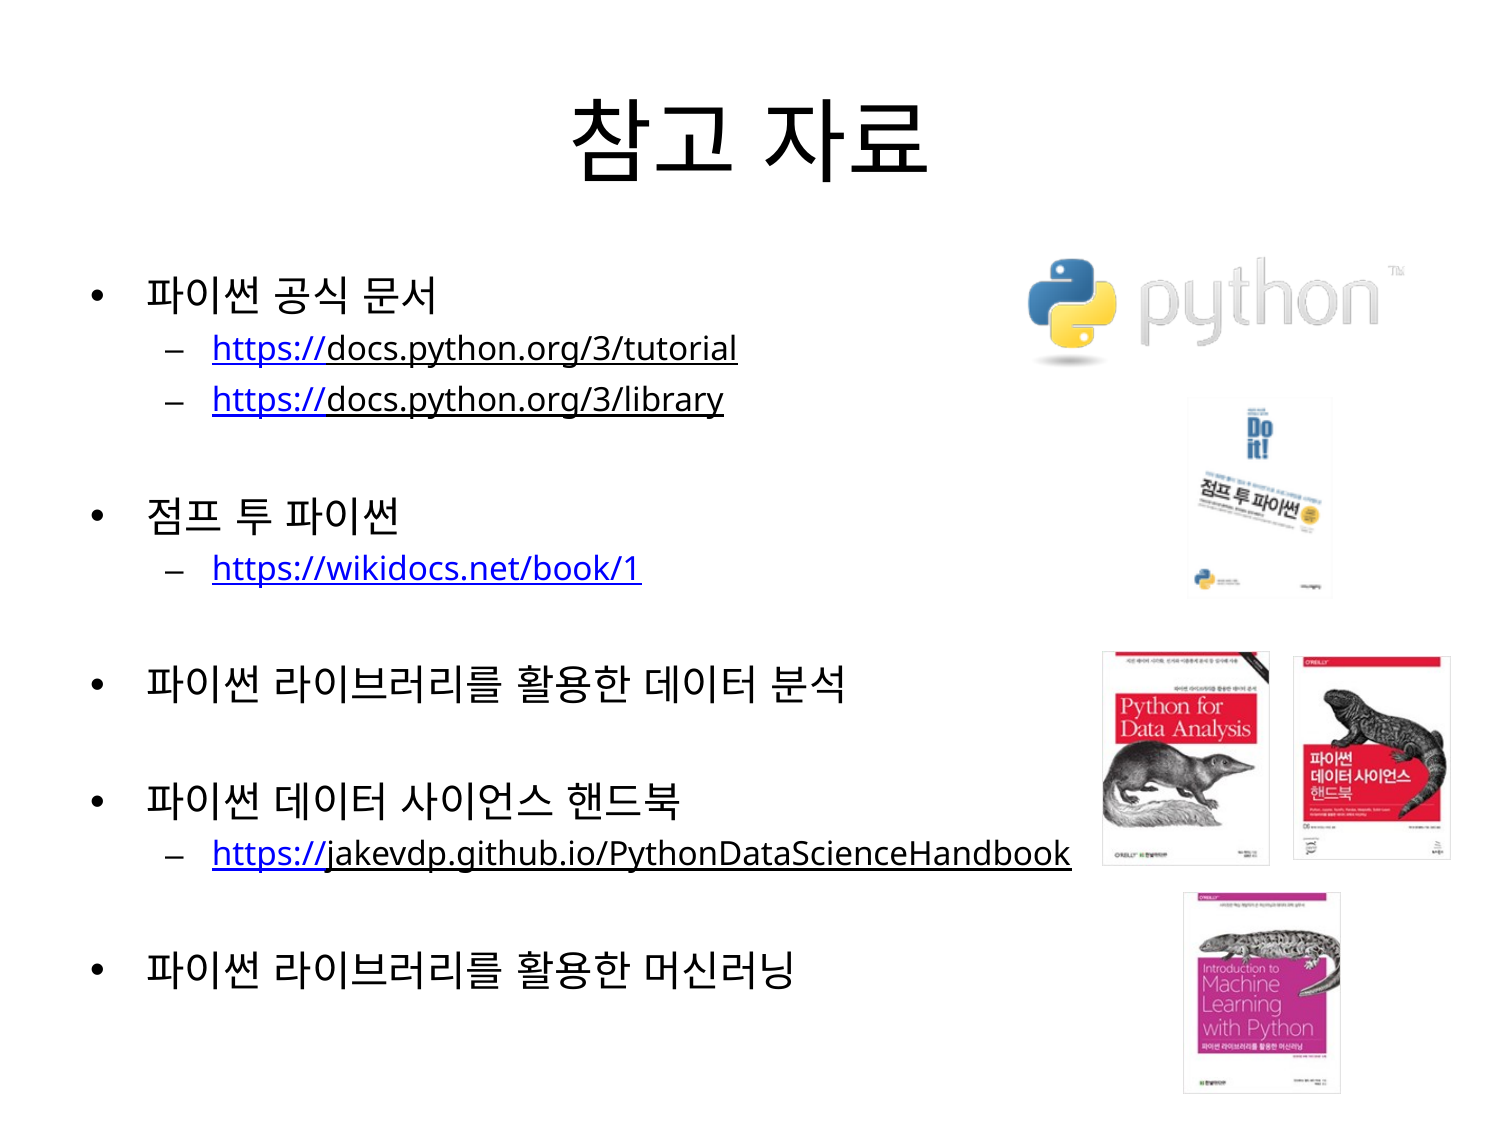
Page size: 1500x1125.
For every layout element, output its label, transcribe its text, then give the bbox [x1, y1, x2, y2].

picture [1183, 892, 1341, 1095]
picture [1102, 650, 1270, 866]
picture [1293, 655, 1452, 861]
list 파이썬 공식 문서 https://docs.python.org/3/tutorial https://docs.python.org/3/library 점프 투 파이썬 https://wikidocs.net/book/1 파이썬 라이브러리를 활용한 데이터 분석 파이썬 데이터 사이언스 핸드북 https://jakevdp.github.io/PythonDataScienceHandbook 파이썬 라이브러리를 활용한 머신러닝 [75, 262, 1425, 1035]
title 참고 자료 [75, 45, 1425, 233]
picture [1186, 396, 1333, 599]
picture [1017, 243, 1471, 372]
